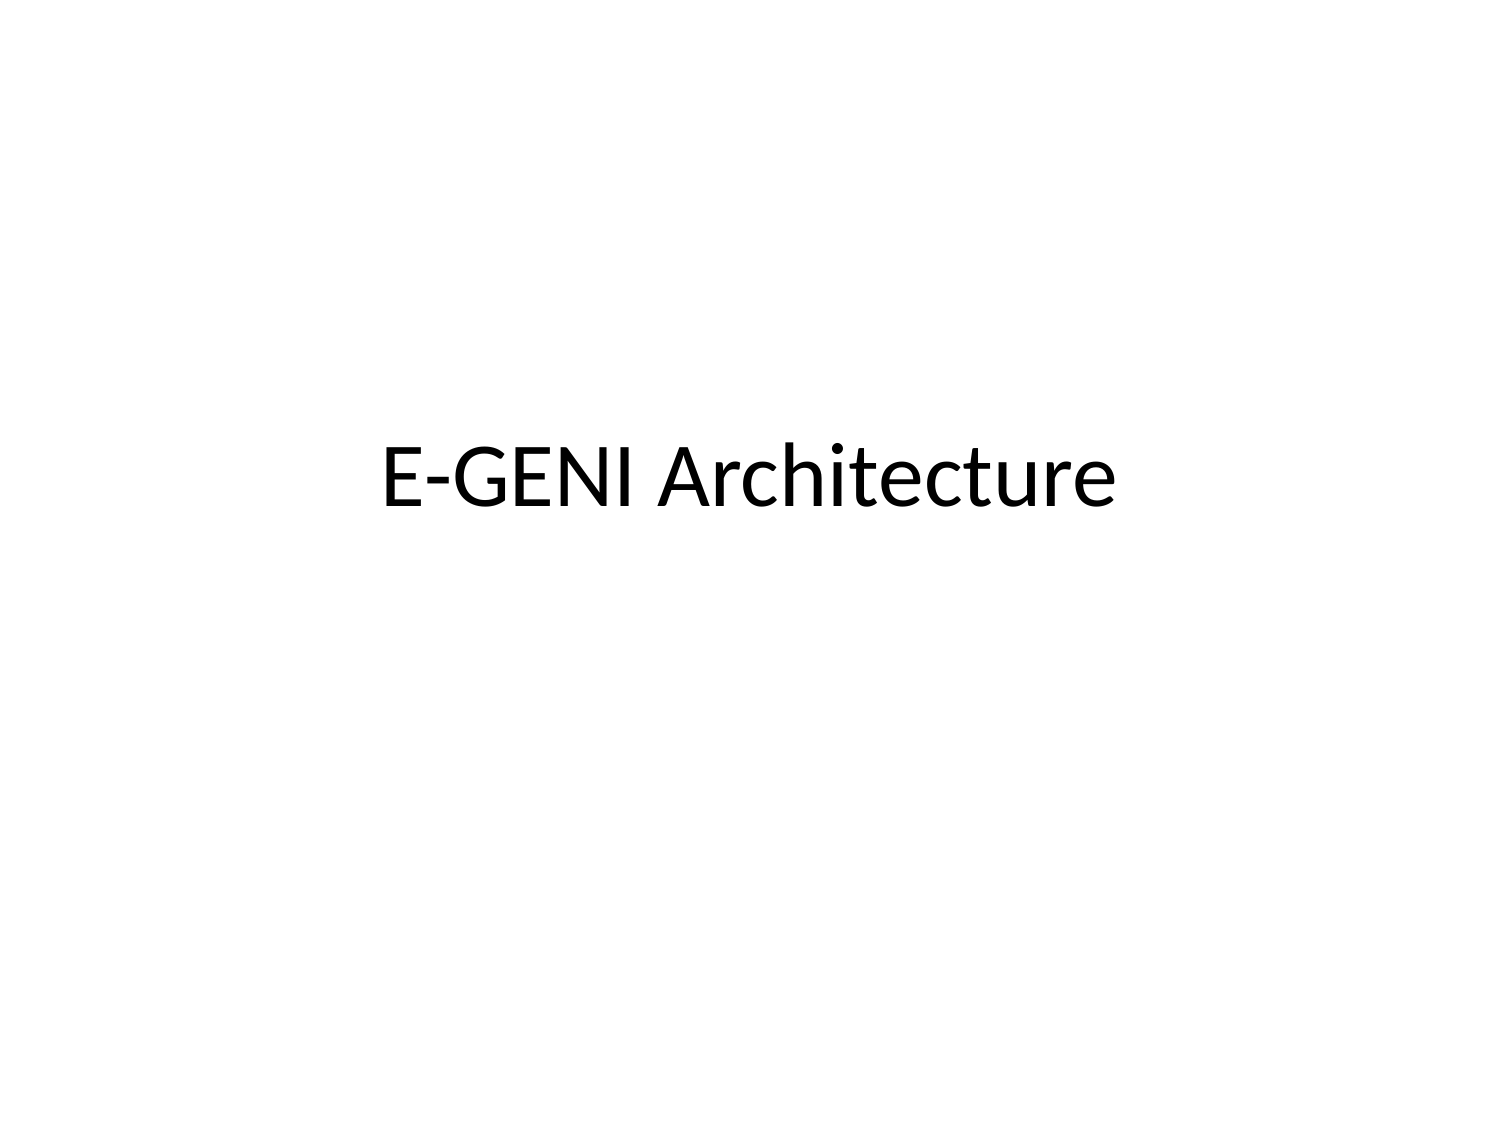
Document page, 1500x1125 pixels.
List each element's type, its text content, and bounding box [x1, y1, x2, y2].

title E-GENI Architecture [112, 349, 1388, 591]
